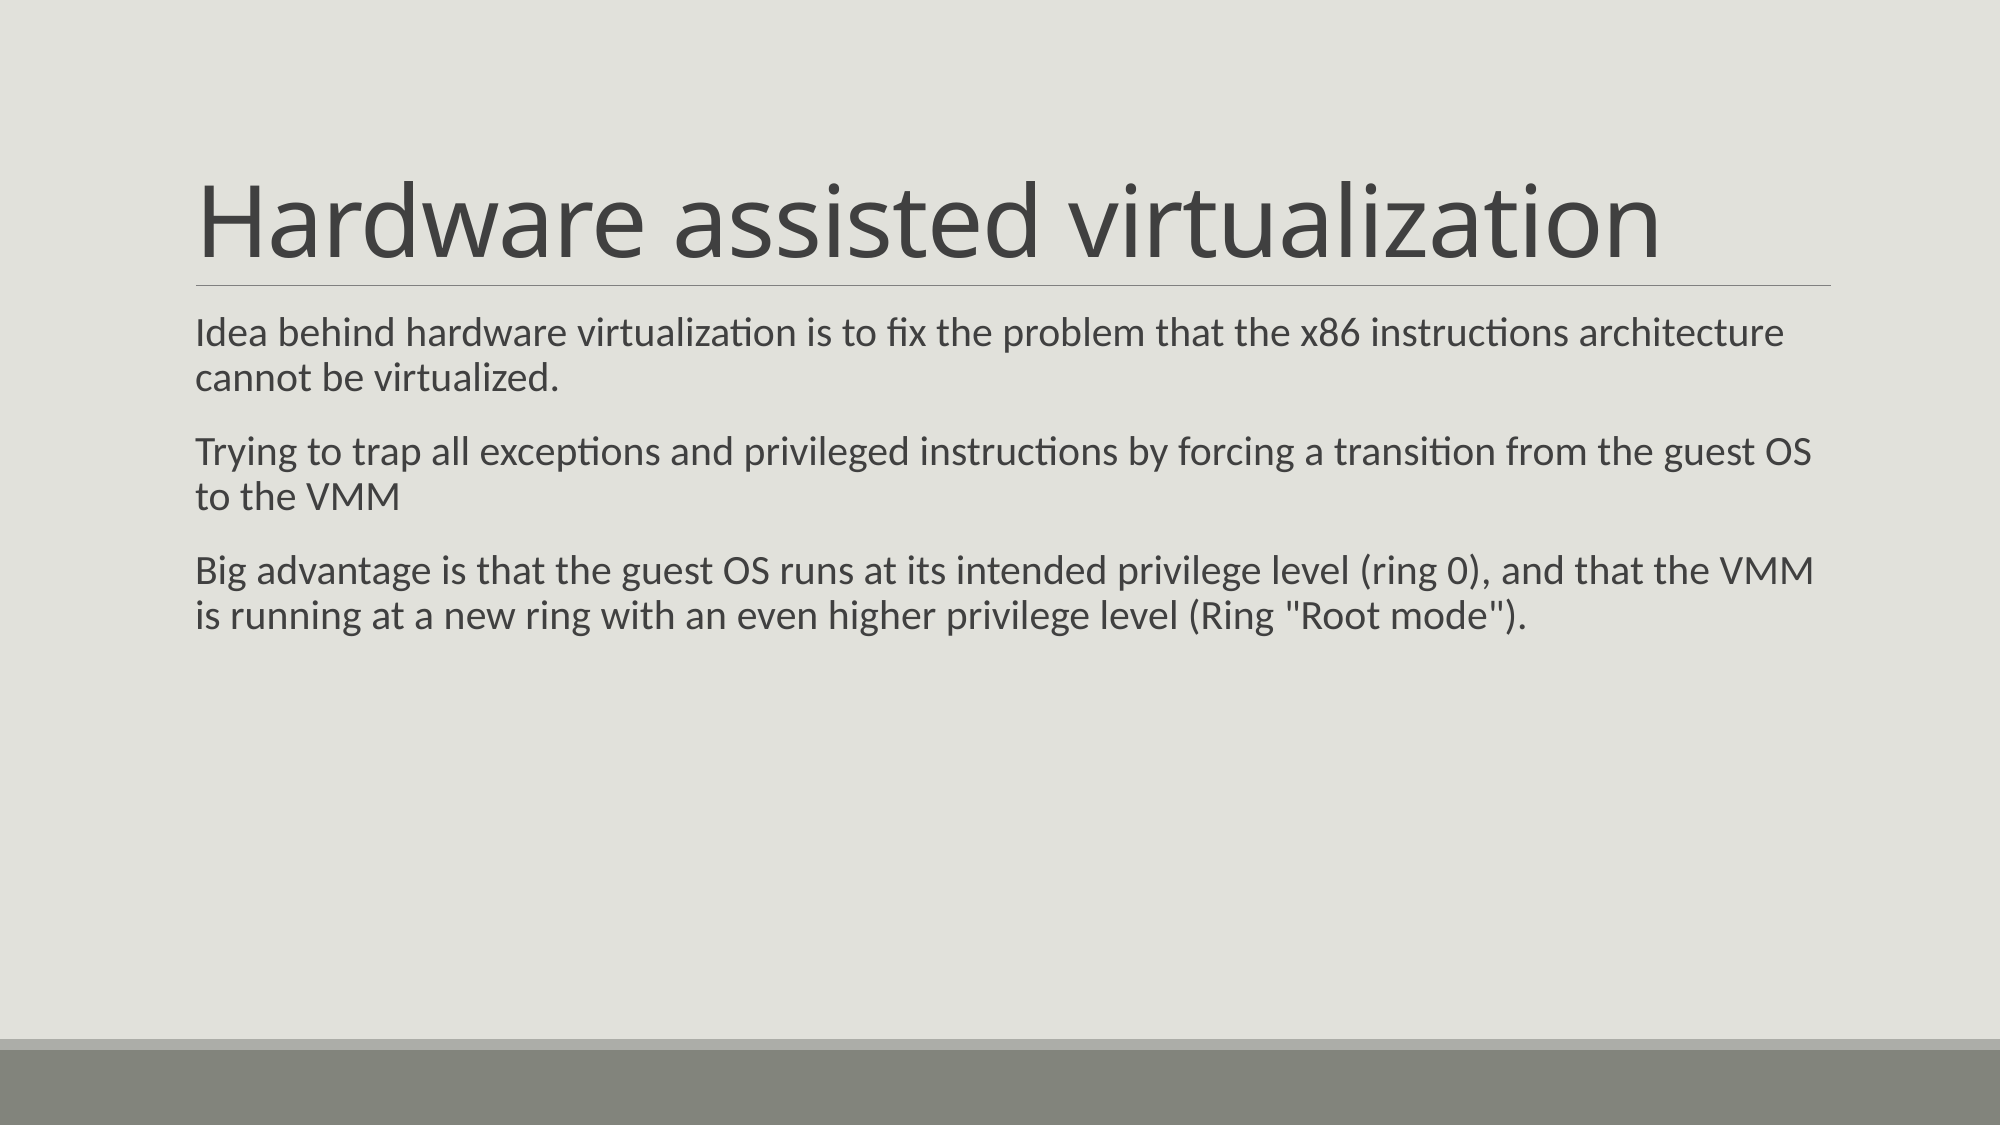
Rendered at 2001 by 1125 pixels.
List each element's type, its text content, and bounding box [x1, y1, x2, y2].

list Idea behind hardware virtualization is to fix the problem that the x86 instructions architecture cannot be virtualized. Trying to trap all exceptions and privileged instructions by forcing a transition from the guest OS to the VMM Big advantage is that the guest OS runs at its intended privilege level (ring 0), and that the VMM is running at a new ring with an even higher privilege level (Ring "Root mode"). [180, 302, 1830, 963]
title Hardware assisted virtualization [180, 47, 1830, 285]
